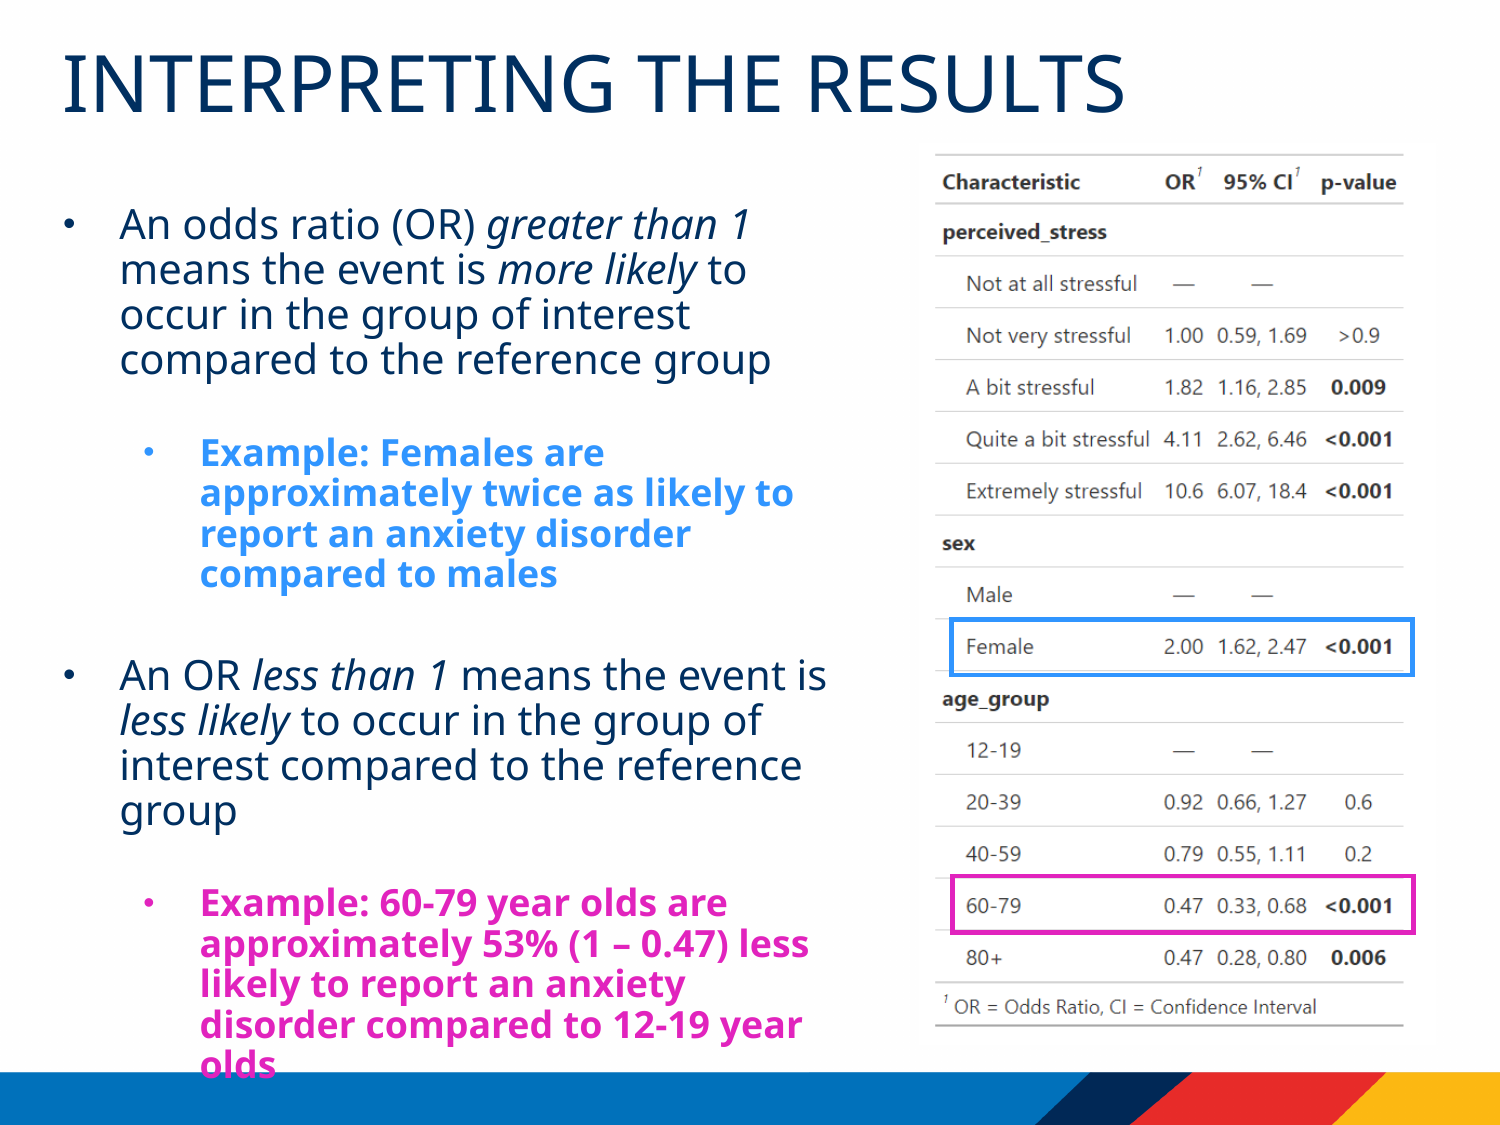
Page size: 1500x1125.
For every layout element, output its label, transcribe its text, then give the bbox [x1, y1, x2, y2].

list An odds ratio (OR) greater than 1 means the event is more likely to occur in the group of interest compared to the reference group Example: Females are approximately twice as likely to report an anxiety disorder compared to males An OR less than 1 means the event is less likely to occur in the group of interest compared to the reference group Example: 60-79 year olds are approximately 53% (1 – 0.47) less likely to report an anxiety disorder compared to 12-19 year olds [63, 203, 851, 877]
picture [0, 0, 1500, 1125]
text_box Interpreting the results [63, 42, 1360, 155]
